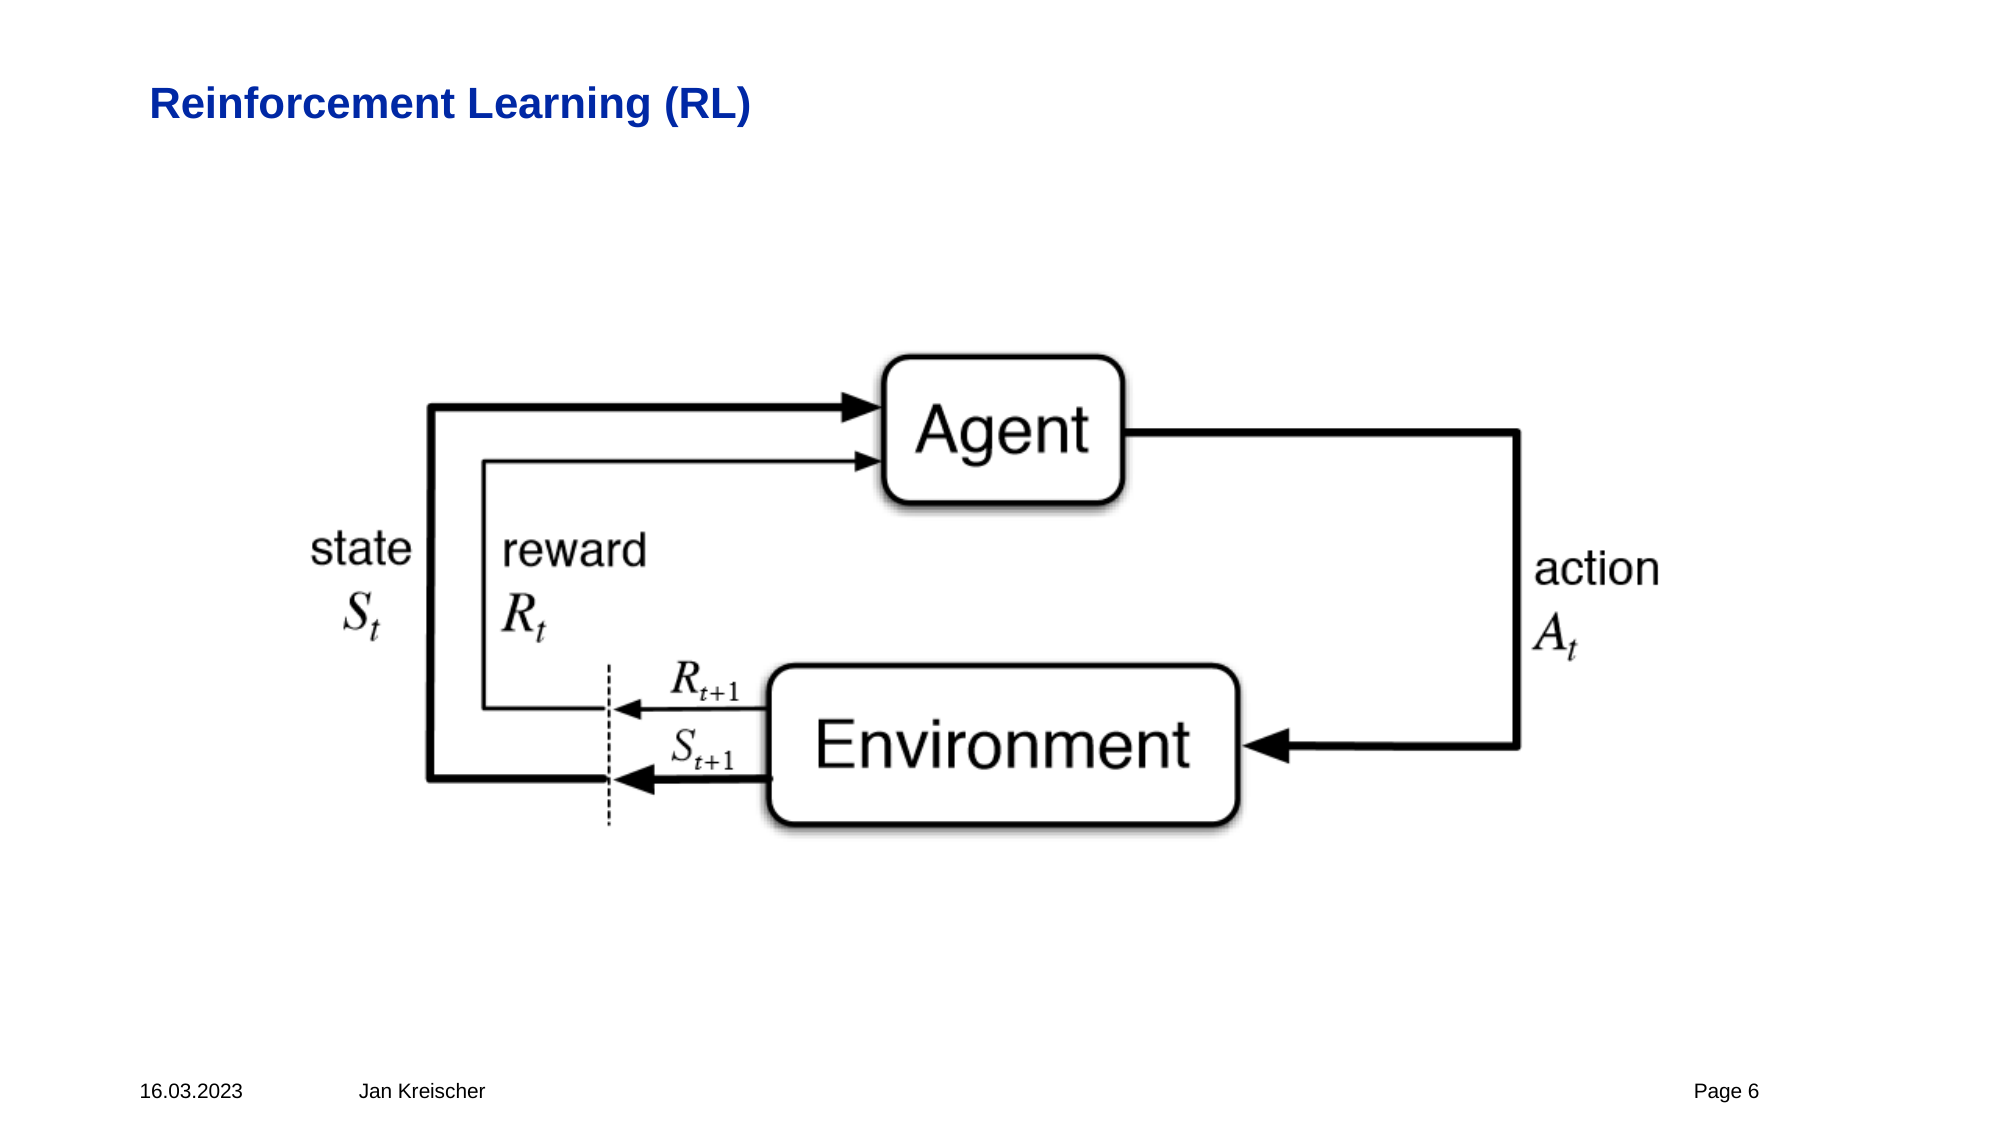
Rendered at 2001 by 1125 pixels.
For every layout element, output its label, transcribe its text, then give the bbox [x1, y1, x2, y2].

picture [260, 308, 1681, 856]
title Reinforcement Learning (RL) [149, 68, 1851, 169]
